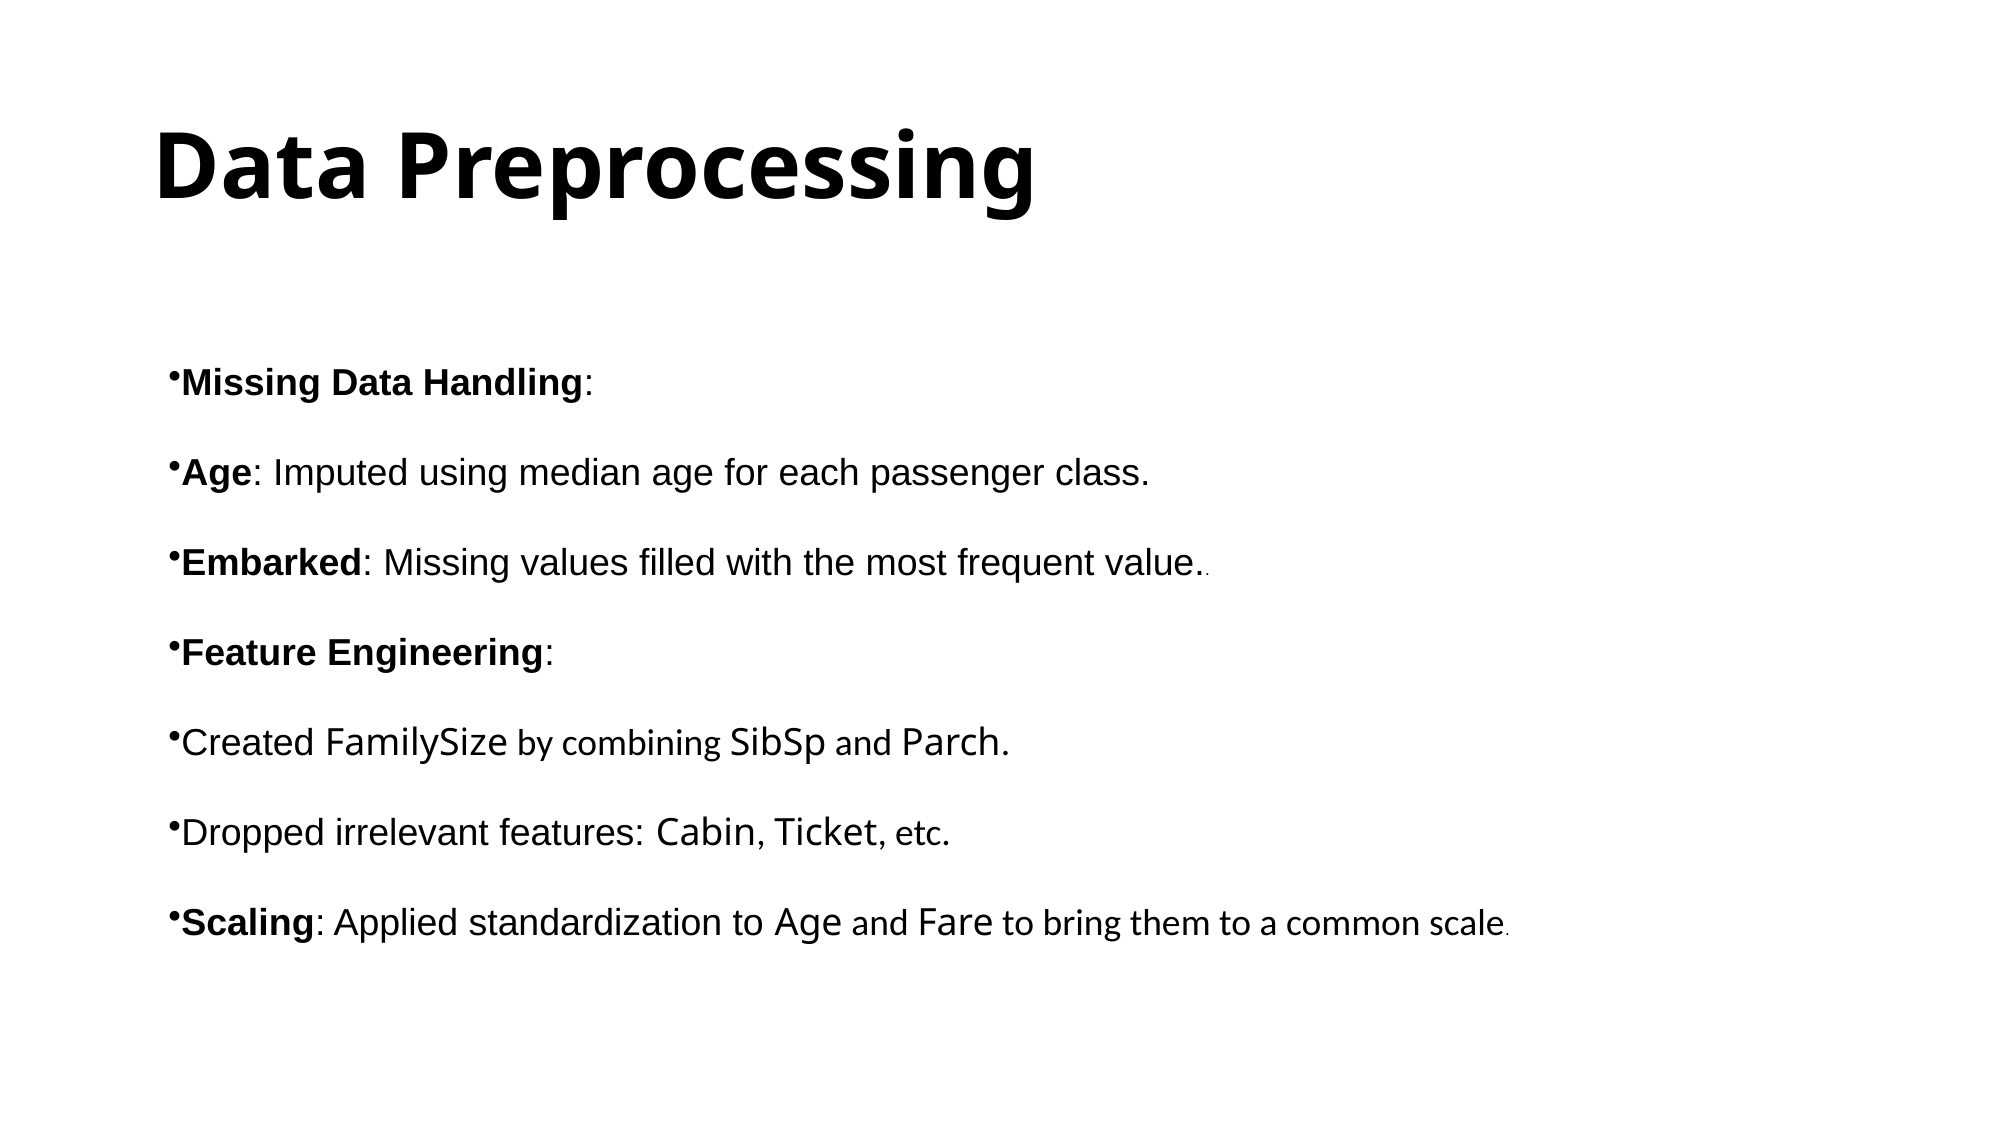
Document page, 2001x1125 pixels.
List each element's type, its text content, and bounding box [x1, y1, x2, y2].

list Missing Data Handling: Age: Imputed using median age for each passenger class. Embarked: Missing values filled with the most frequent value.. Feature Engineering: Created FamilySize by combining SibSp and Parch. Dropped irrelevant features: Cabin, Ticket, etc. Scaling: Applied standardization to Age and Fare to bring them to a common scale. [153, 324, 1786, 977]
title Data Preprocessing [137, 59, 1863, 278]
